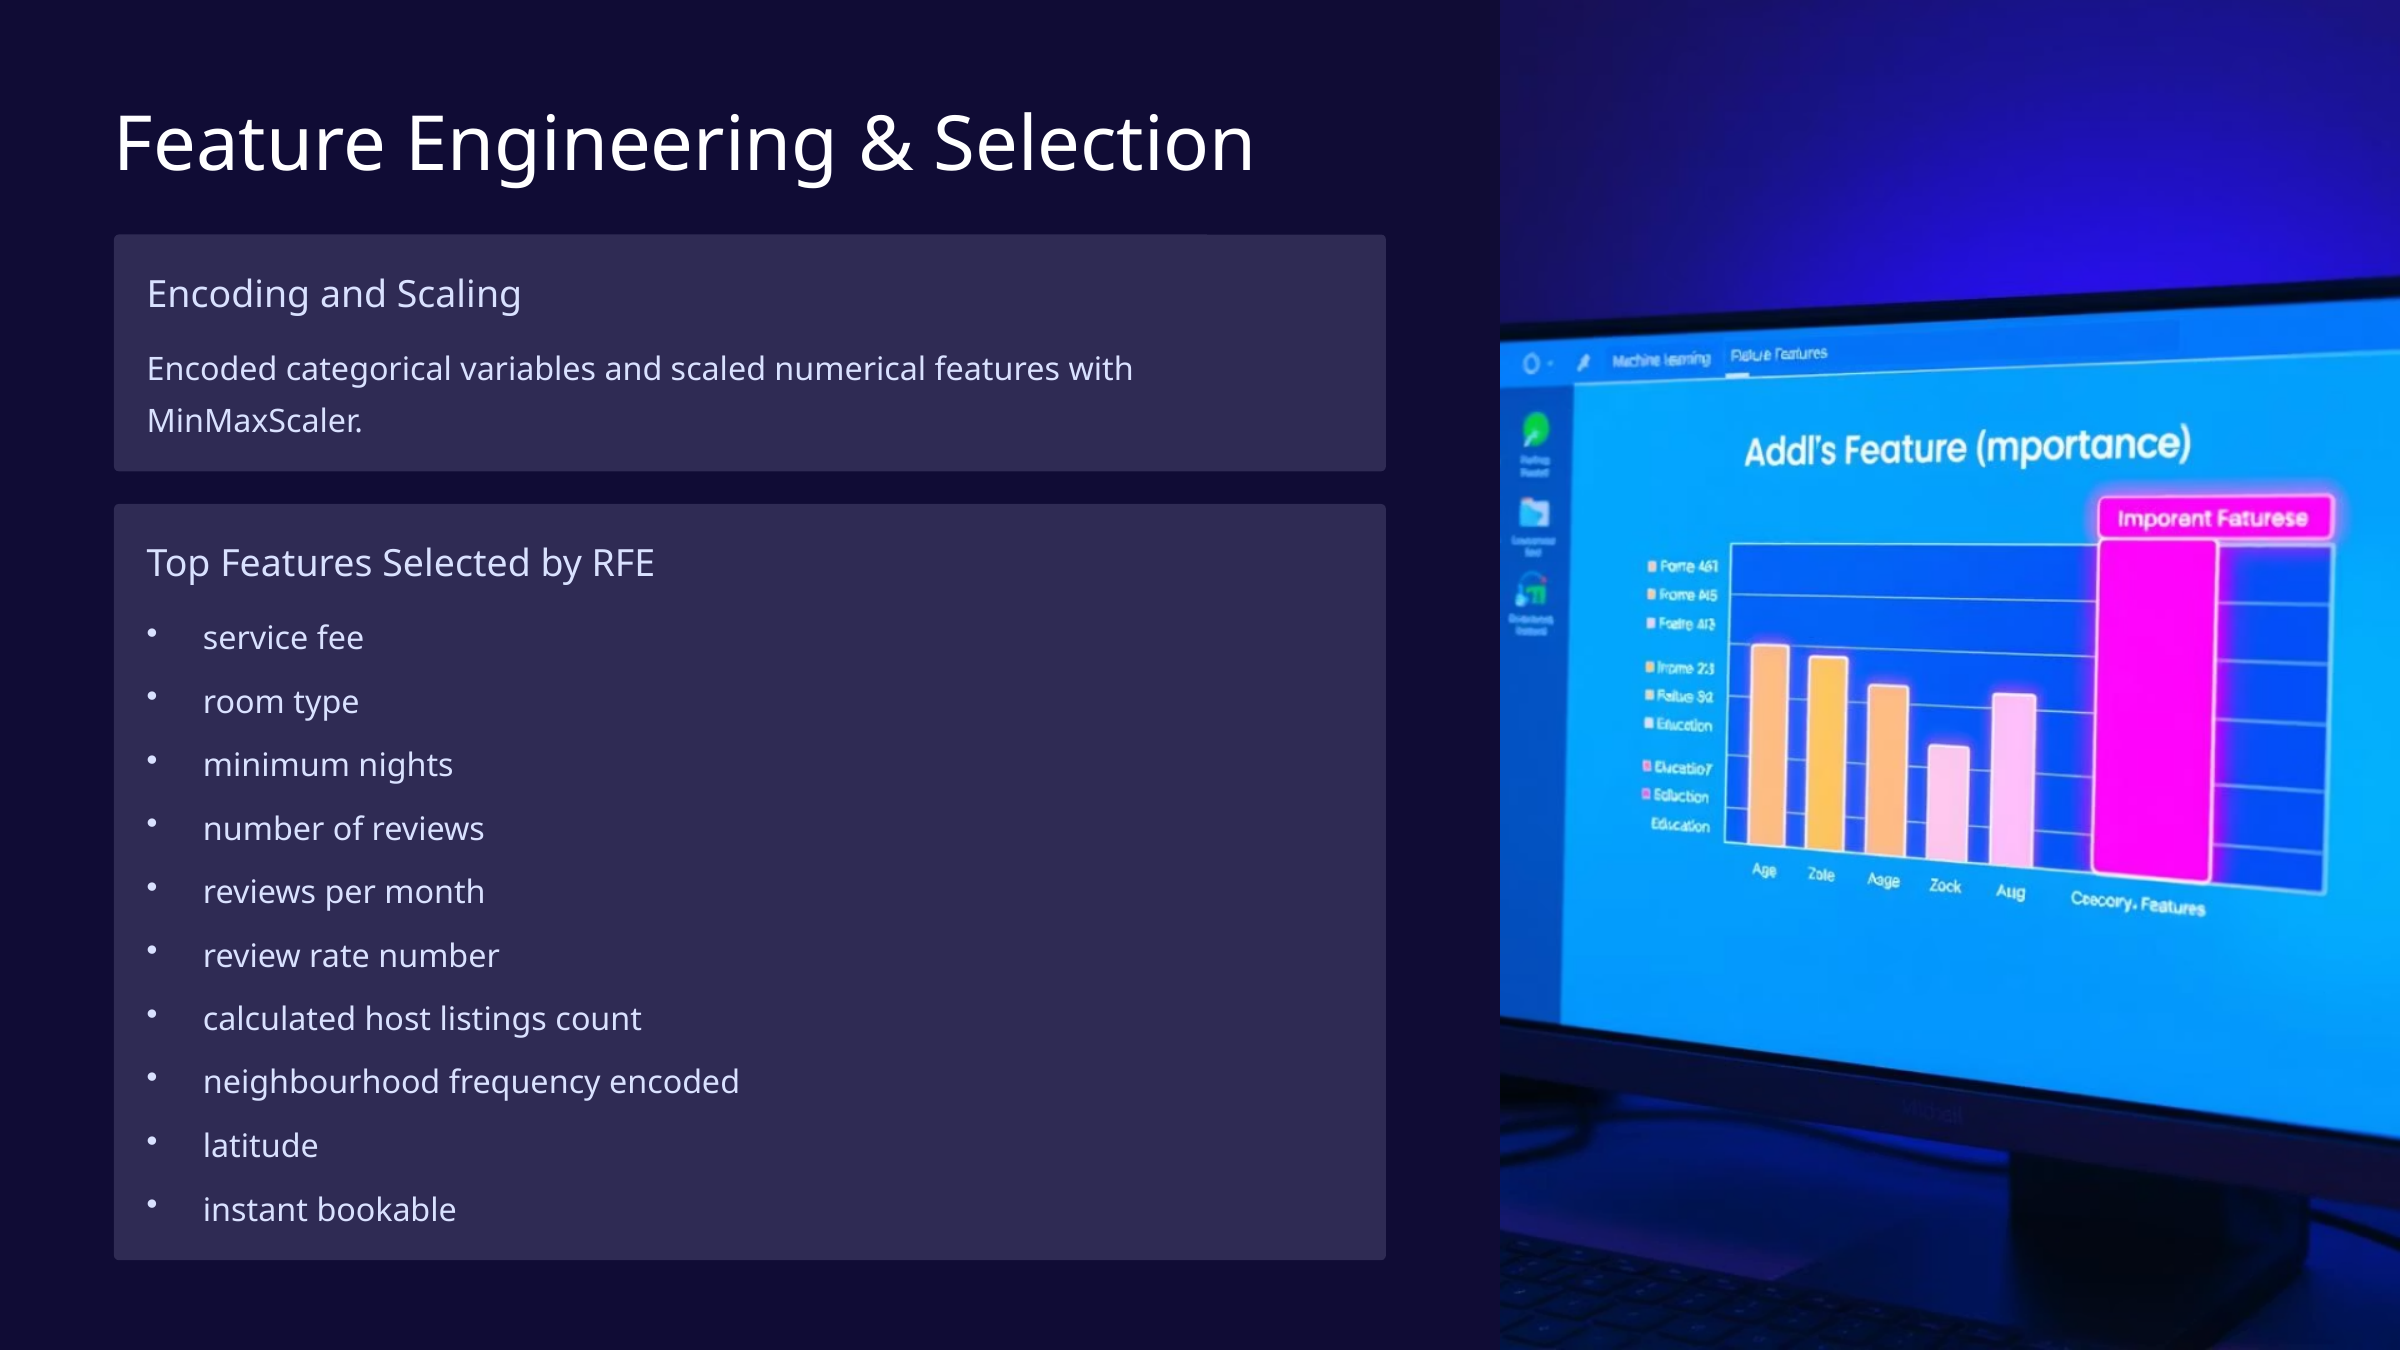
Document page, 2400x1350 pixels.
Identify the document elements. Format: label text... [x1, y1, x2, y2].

text_box Encoding and Scaling [146, 267, 530, 315]
text_box number of reviews [146, 794, 1354, 847]
text_box Top Features Selected by RFE [146, 536, 648, 585]
picture [1499, 0, 2400, 1350]
text_box latitude [146, 1111, 1354, 1164]
text_box Feature Engineering & Selection [113, 89, 1210, 186]
text_box service fee [146, 603, 1354, 656]
text_box instant bookable [146, 1175, 1354, 1228]
text_box minimum nights [146, 730, 1354, 783]
text_box [113, 234, 1386, 472]
text_box [113, 503, 1386, 1261]
text_box reviews per month [146, 857, 1354, 910]
text_box Encoded categorical variables and scaled numerical features with MinMaxScaler. [146, 334, 1354, 439]
text_box neighbourhood frequency encoded [146, 1048, 1354, 1101]
text_box room type [146, 667, 1354, 720]
text_box review rate number [146, 921, 1354, 974]
text_box calculated host listings count [146, 984, 1354, 1037]
